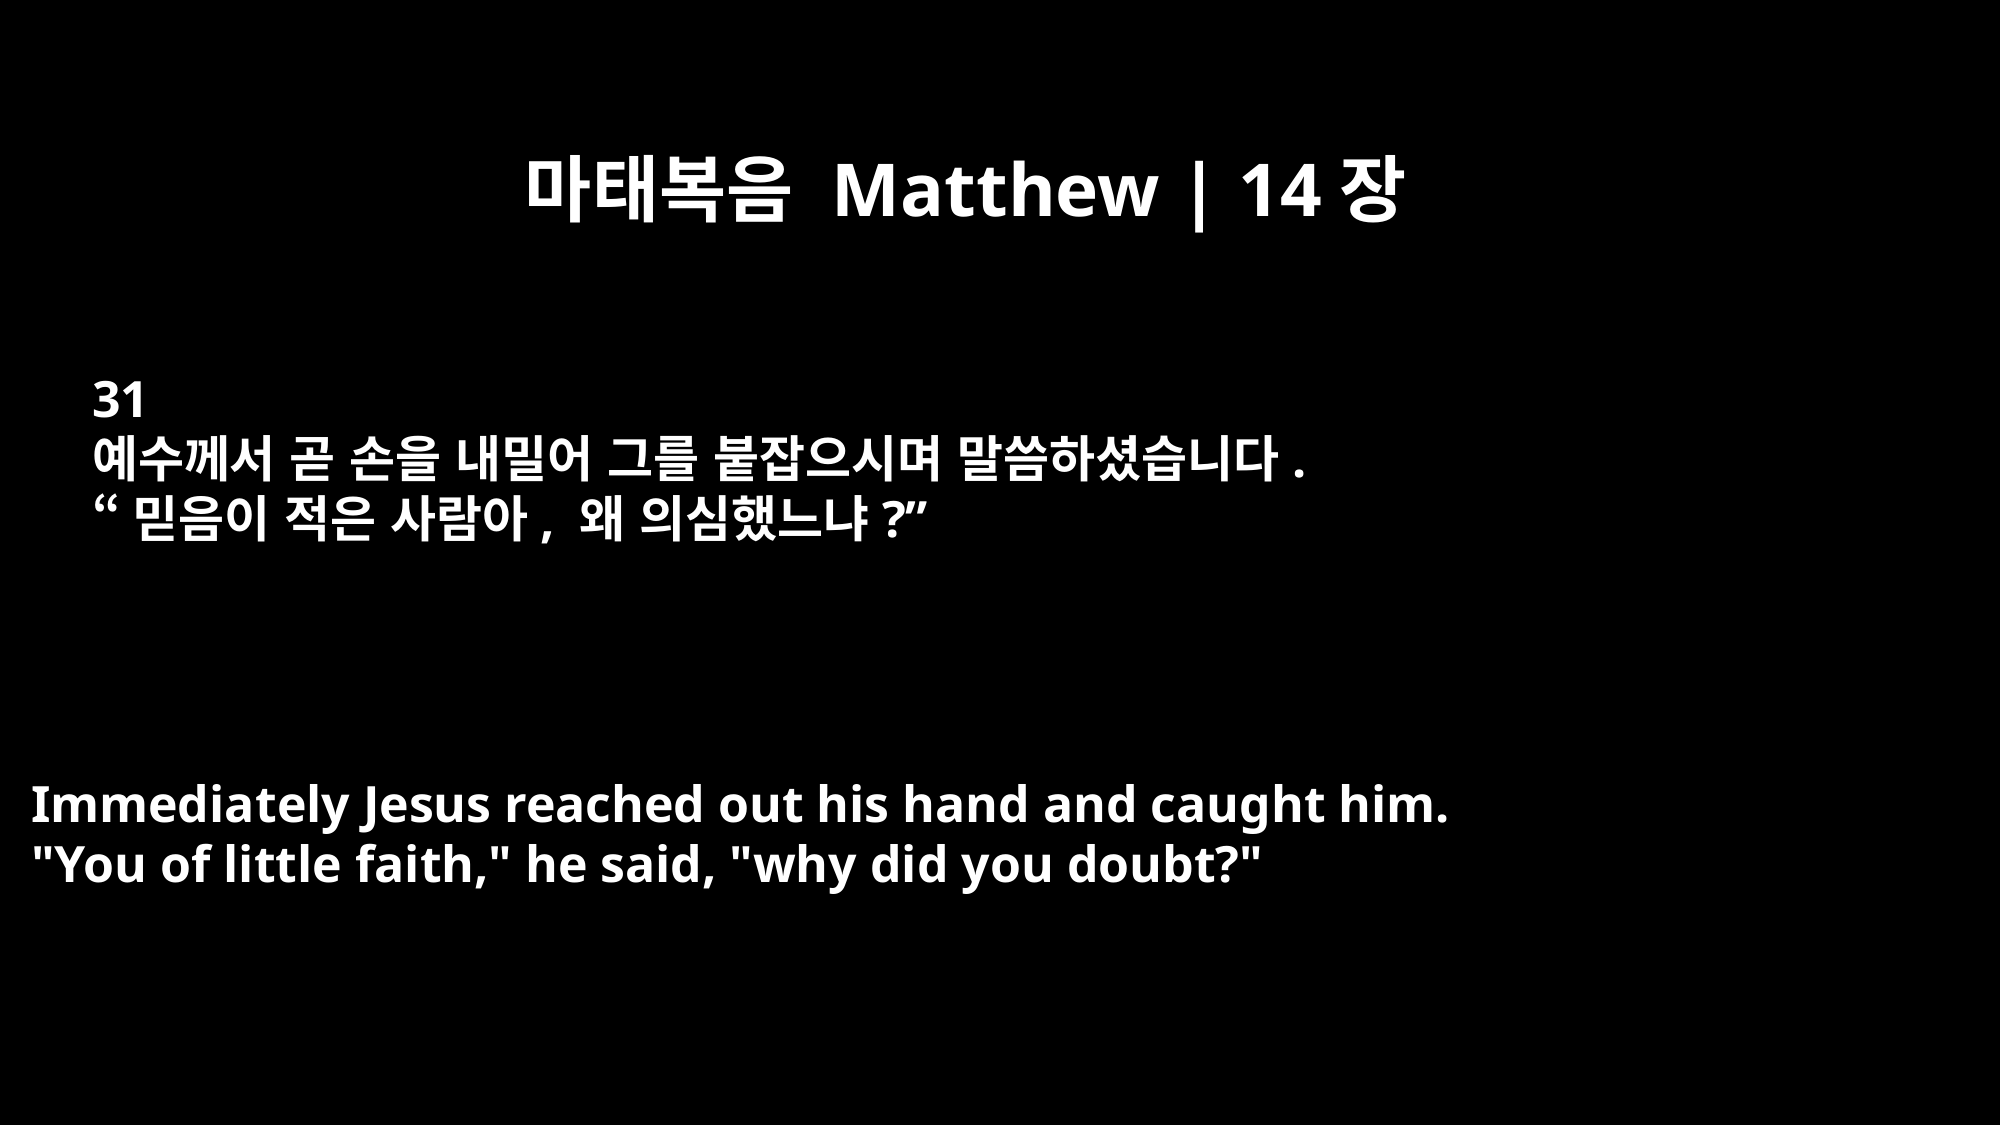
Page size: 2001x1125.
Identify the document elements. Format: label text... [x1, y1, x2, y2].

text_box 마태복음 Matthew | 14장 [510, 136, 1422, 239]
text_box 31 예수께서 곧 손을 내밀어 그를 붙잡으시며 말씀하셨습니다. “믿음이 적은 사람아, 왜 의심했느냐?” [77, 359, 1322, 555]
text_box Immediately Jesus reached out his hand and caught him. "You of little faith," he said, "why did you doubt?" [16, 764, 1466, 900]
